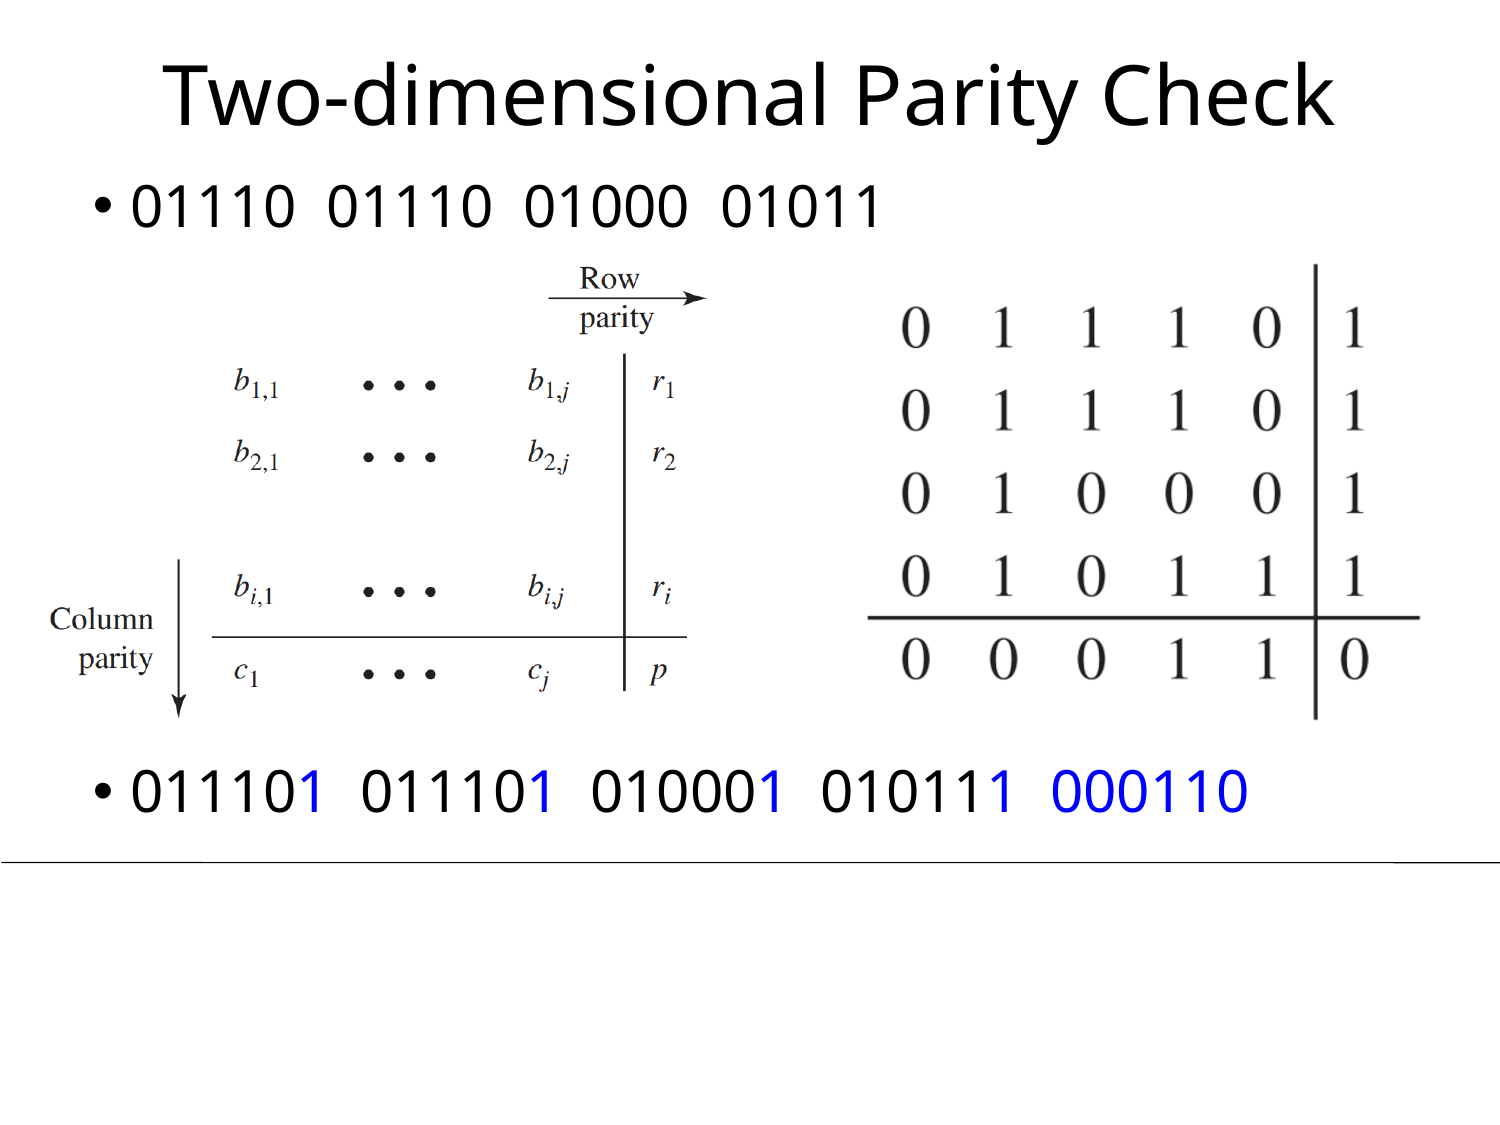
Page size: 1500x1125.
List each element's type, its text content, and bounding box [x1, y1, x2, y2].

picture [49, 261, 711, 726]
list 01110 01110 01000 01011 011101 011101 010001 010111 000110 [77, 169, 1428, 913]
title Two-dimensional Parity Check [75, 45, 1425, 152]
picture [862, 261, 1425, 727]
